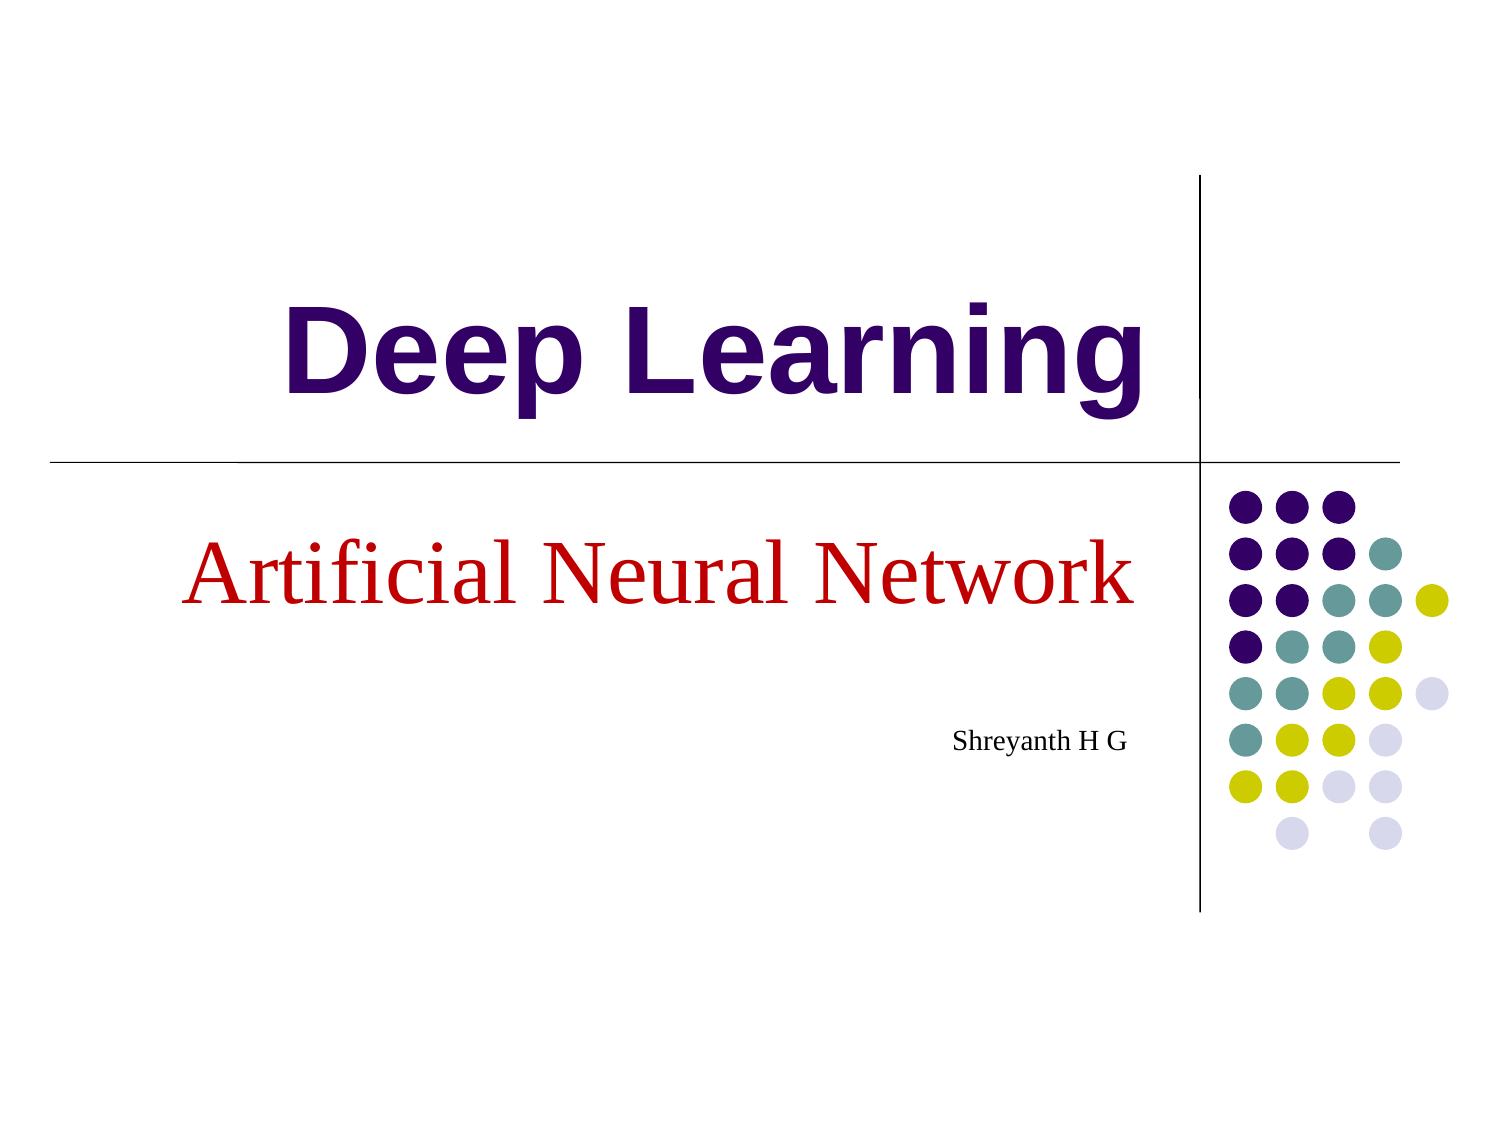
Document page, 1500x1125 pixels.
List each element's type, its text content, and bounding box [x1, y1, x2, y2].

subtitle Artificial Neural Network Shreyanth H G [125, 504, 1150, 893]
title Deep Learning [51, 76, 1165, 427]
